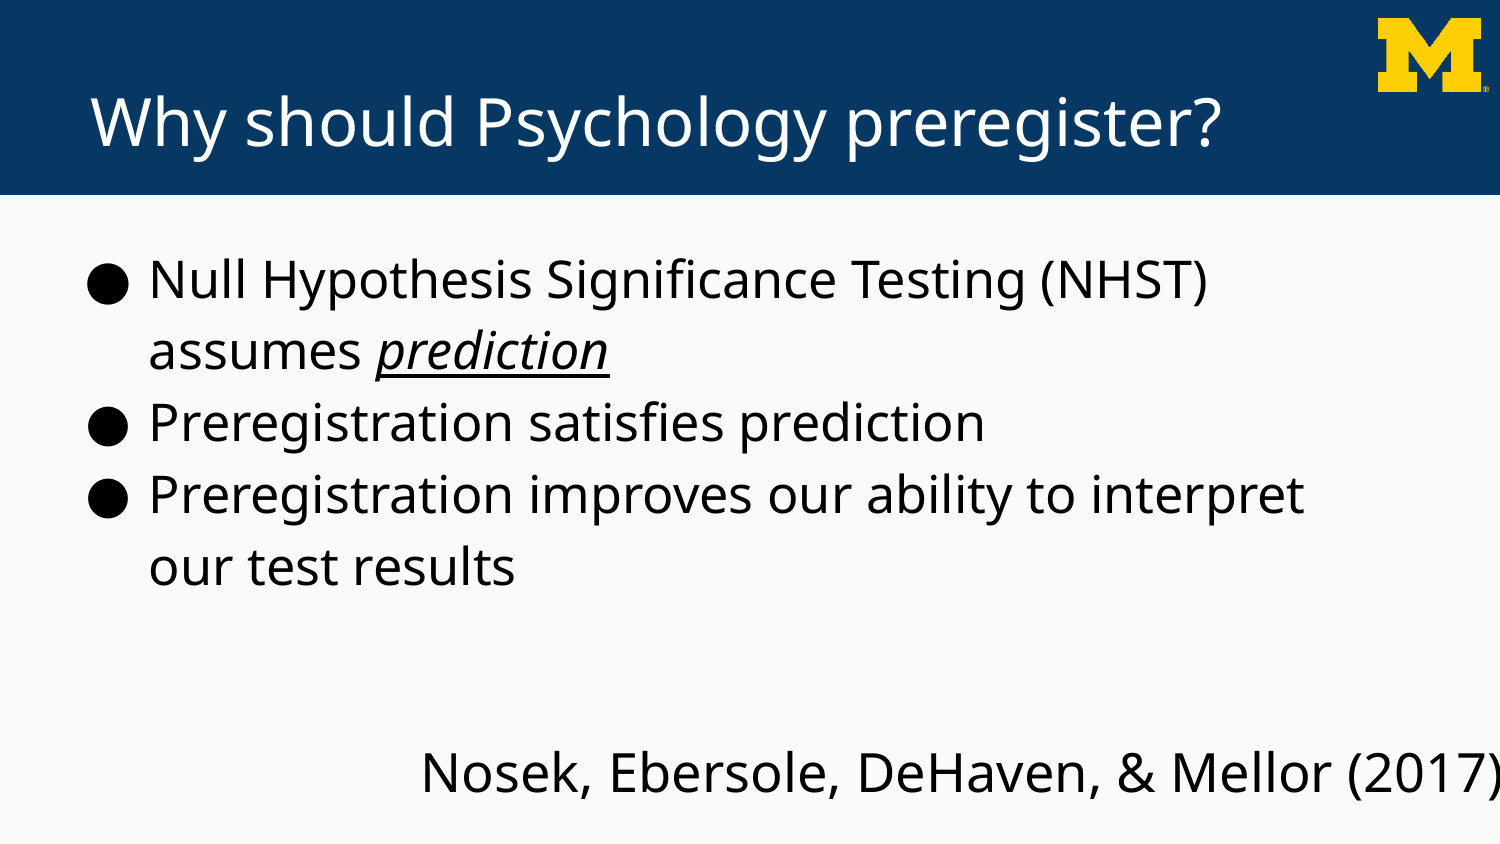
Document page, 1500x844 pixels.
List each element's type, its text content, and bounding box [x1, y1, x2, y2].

picture [1425, 18, 1489, 92]
text_box Nosek, Ebersole, DeHaven, & Mellor (2017) [405, 713, 1500, 819]
list Null Hypothesis Significance Testing (NHST) assumes prediction Preregistration satisfies prediction Preregistration improves our ability to interpret our test results [58, 221, 1408, 728]
title Why should Psychology preregister? [75, 0, 1425, 175]
